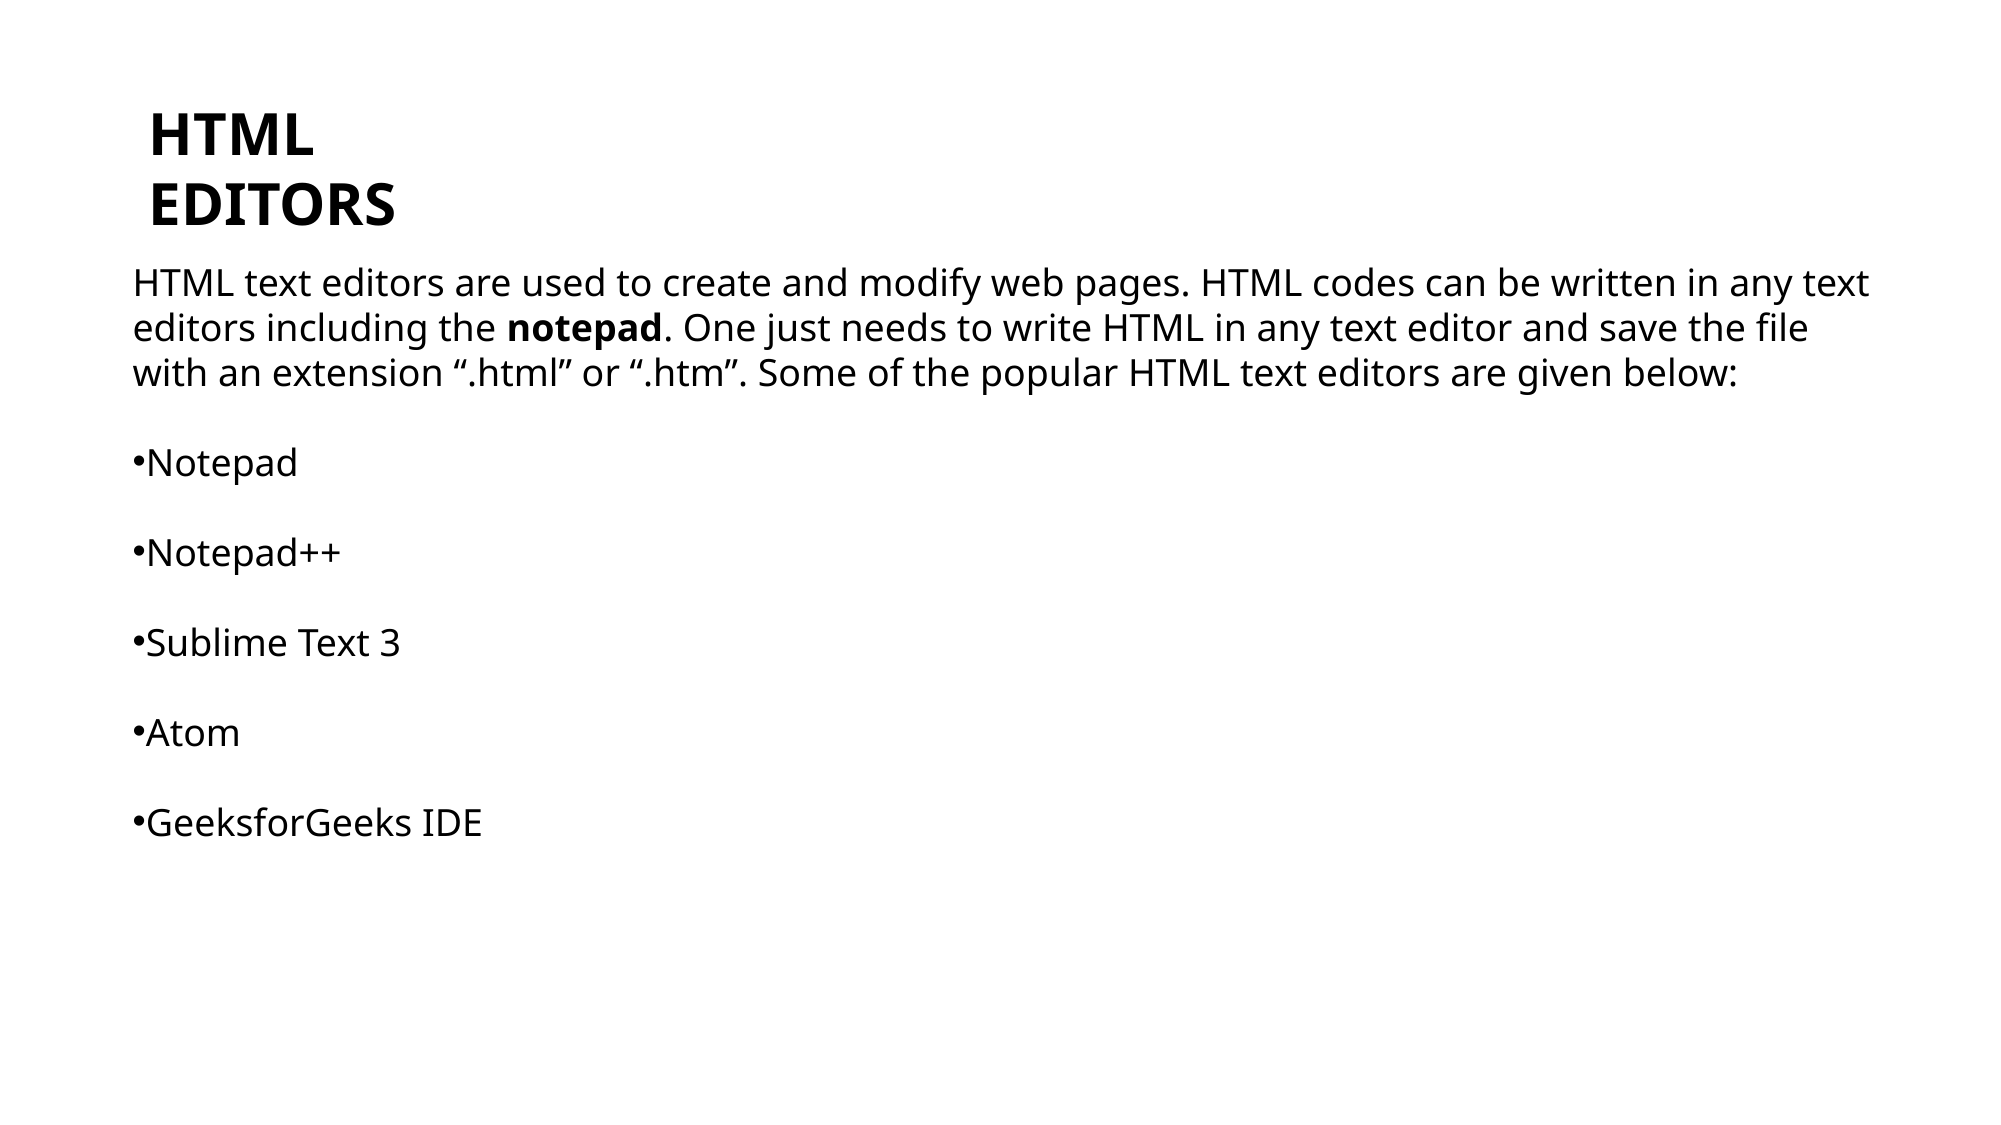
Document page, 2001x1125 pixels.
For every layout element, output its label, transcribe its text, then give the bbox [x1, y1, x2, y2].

text_box HTML EDITORS [134, 89, 559, 245]
text_box HTML text editors are used to create and modify web pages. HTML codes can be written in any text editors including the notepad. One just needs to write HTML in any text editor and save the file with an extension “.html” or “.htm”. Some of the popular HTML text editors are given below: Notepad Notepad++ Sublime Text 3 Atom GeeksforGeeks IDE [117, 251, 1911, 851]
